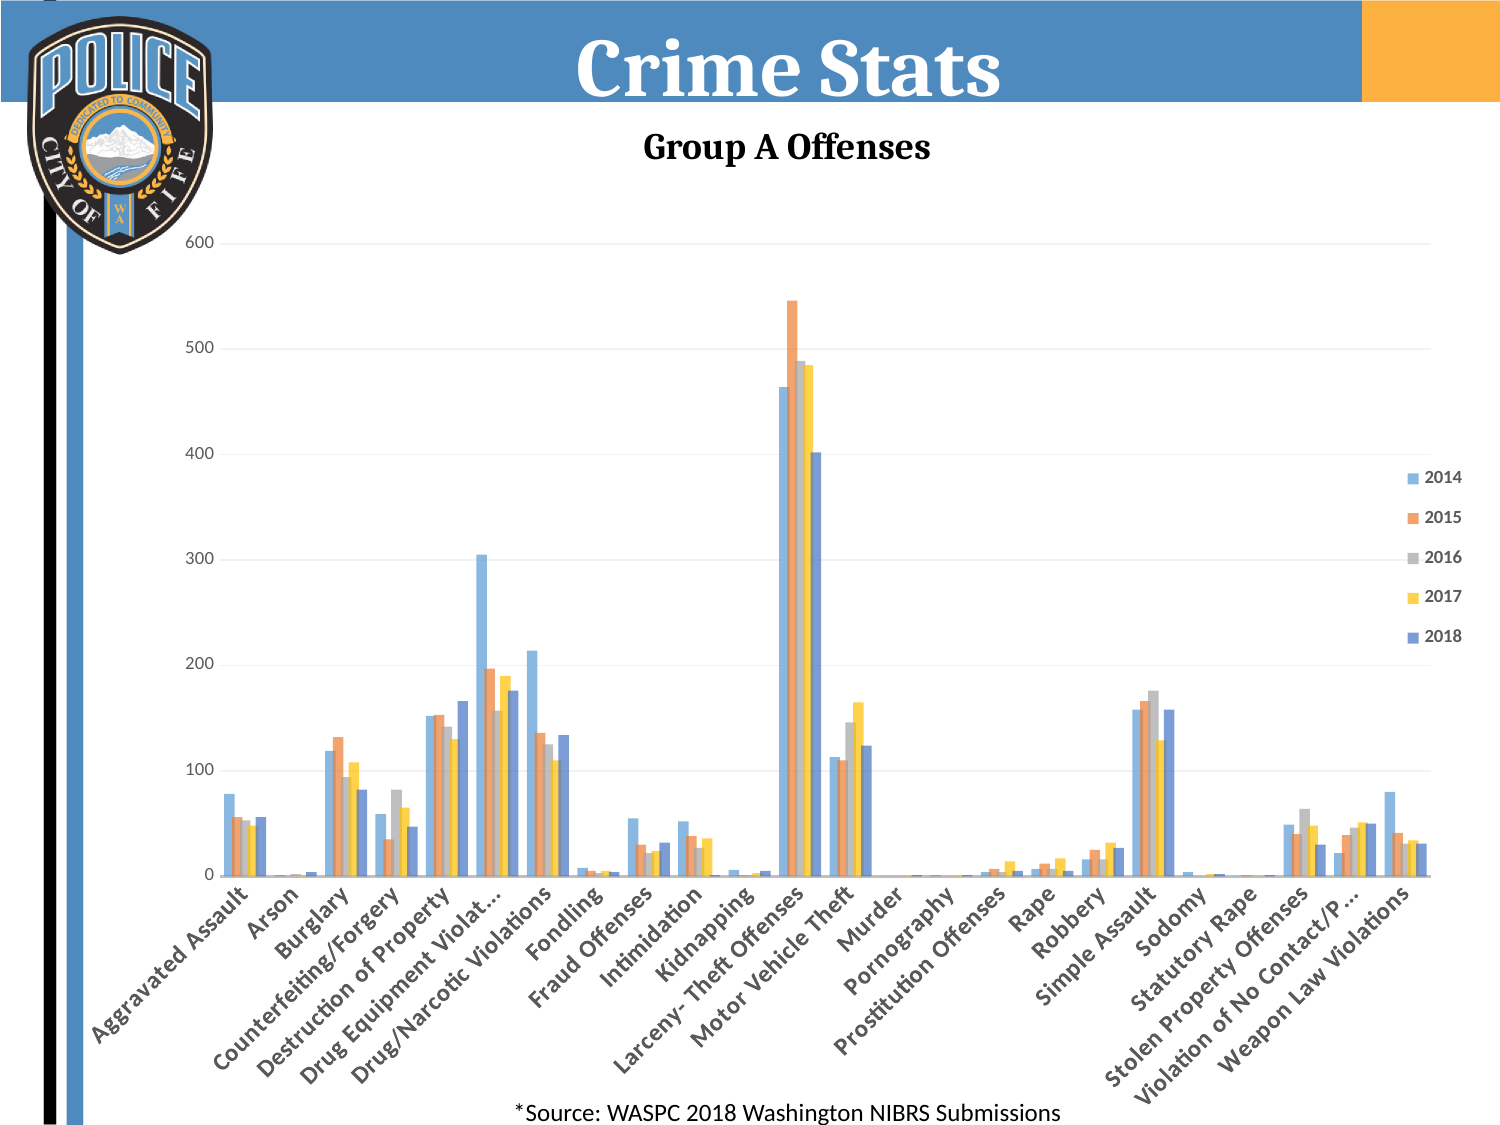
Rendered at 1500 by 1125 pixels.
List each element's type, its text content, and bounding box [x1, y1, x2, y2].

text_box *Source: WASPC 2018 Washington NIBRS Submissions [64, 1089, 1436, 1125]
title Crime Stats [214, 0, 1365, 152]
chart [85, 199, 1490, 1113]
picture [0, 0, 1500, 1125]
text_box Group A Offenses [628, 114, 947, 175]
